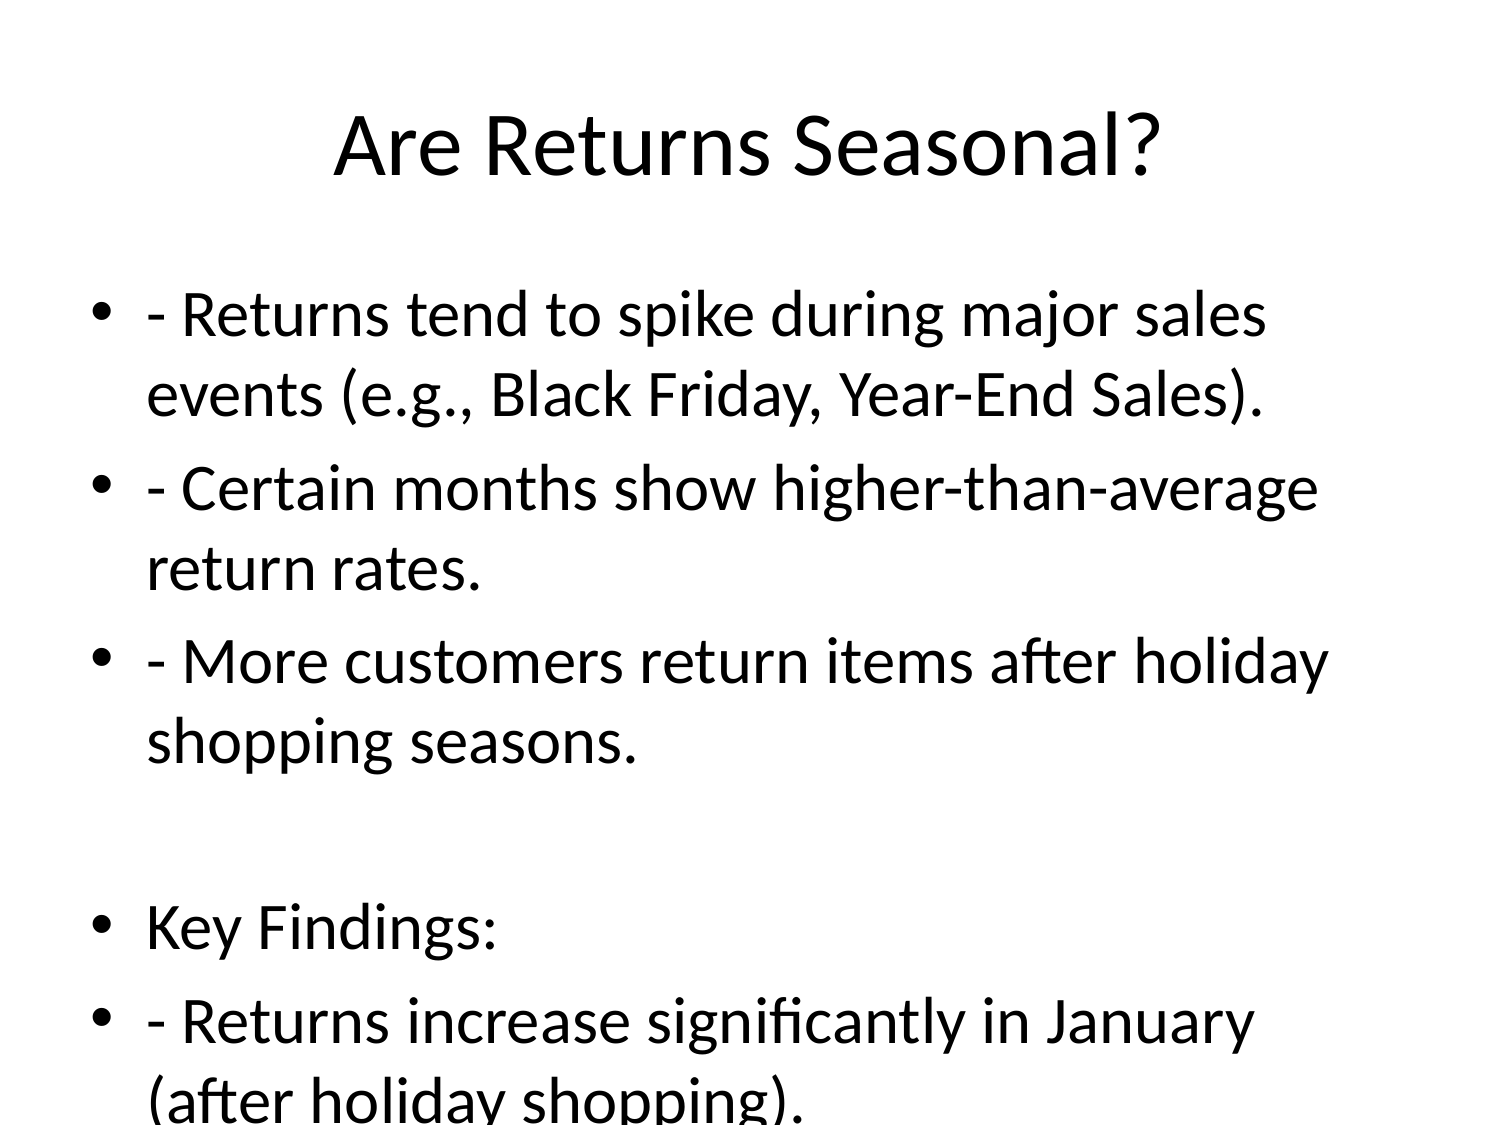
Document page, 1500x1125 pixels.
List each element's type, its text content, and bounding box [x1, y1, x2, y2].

title Are Returns Seasonal? [75, 45, 1425, 233]
list - Returns tend to spike during major sales events (e.g., Black Friday, Year-End Sales). - Certain months show higher-than-average return rates. - More customers return items after holiday shopping seasons. Key Findings: - Returns increase significantly in January (after holiday shopping). - July and December also show higher return rates. - The company should adjust inventory planning & return policies for seasonal spikes. [75, 262, 1425, 1005]
